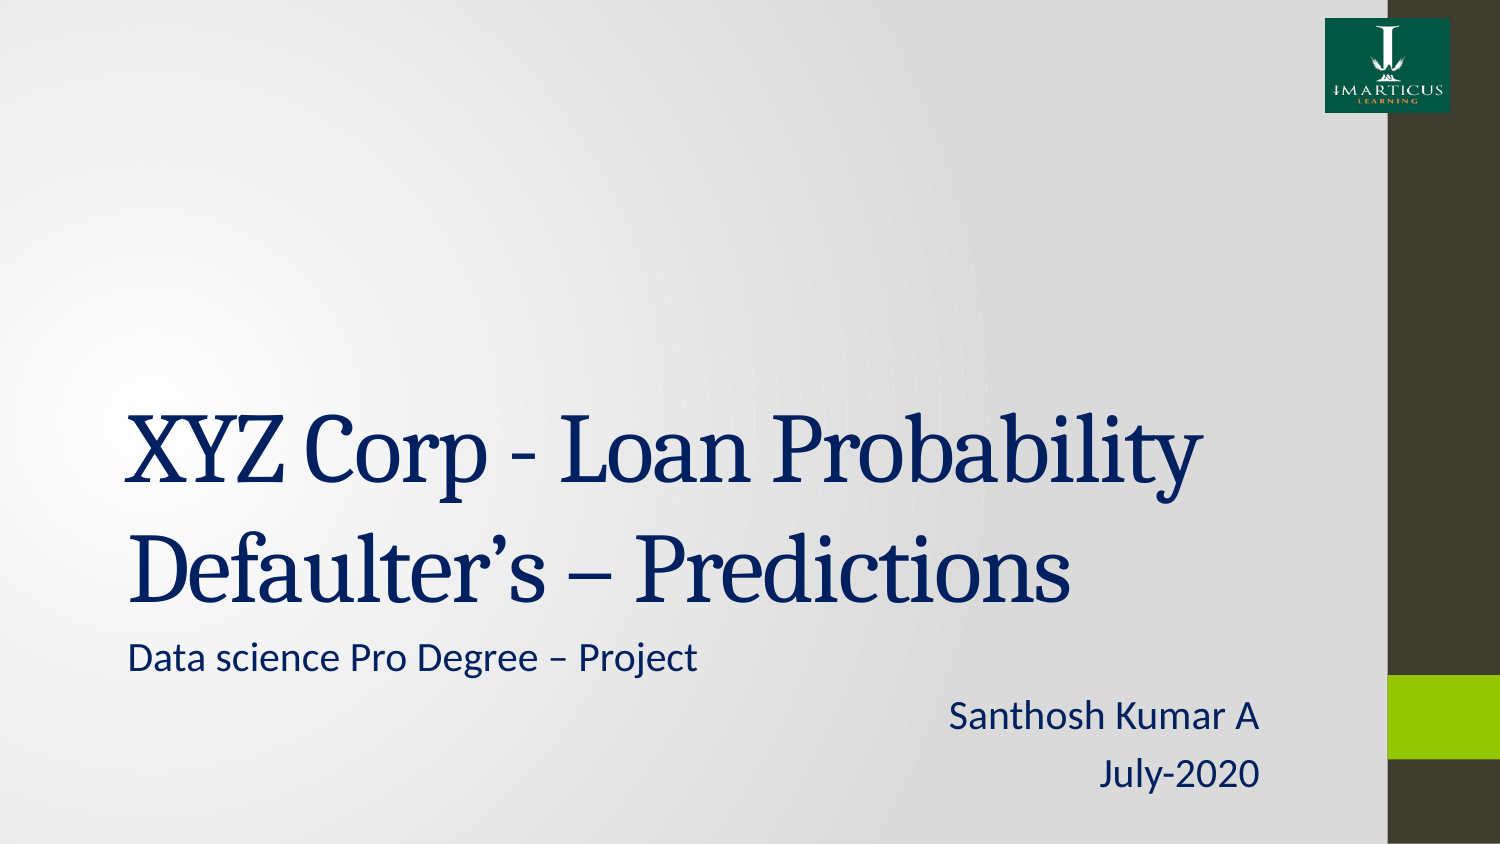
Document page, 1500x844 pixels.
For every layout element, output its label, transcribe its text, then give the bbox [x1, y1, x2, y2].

title XYZ Corp - Loan Probability Defaulter’s – Predictions [112, 374, 1438, 535]
subtitle Data science Pro Degree – Project Santhosh Kumar A July-2020 [112, 621, 1275, 725]
picture [1325, 18, 1450, 113]
